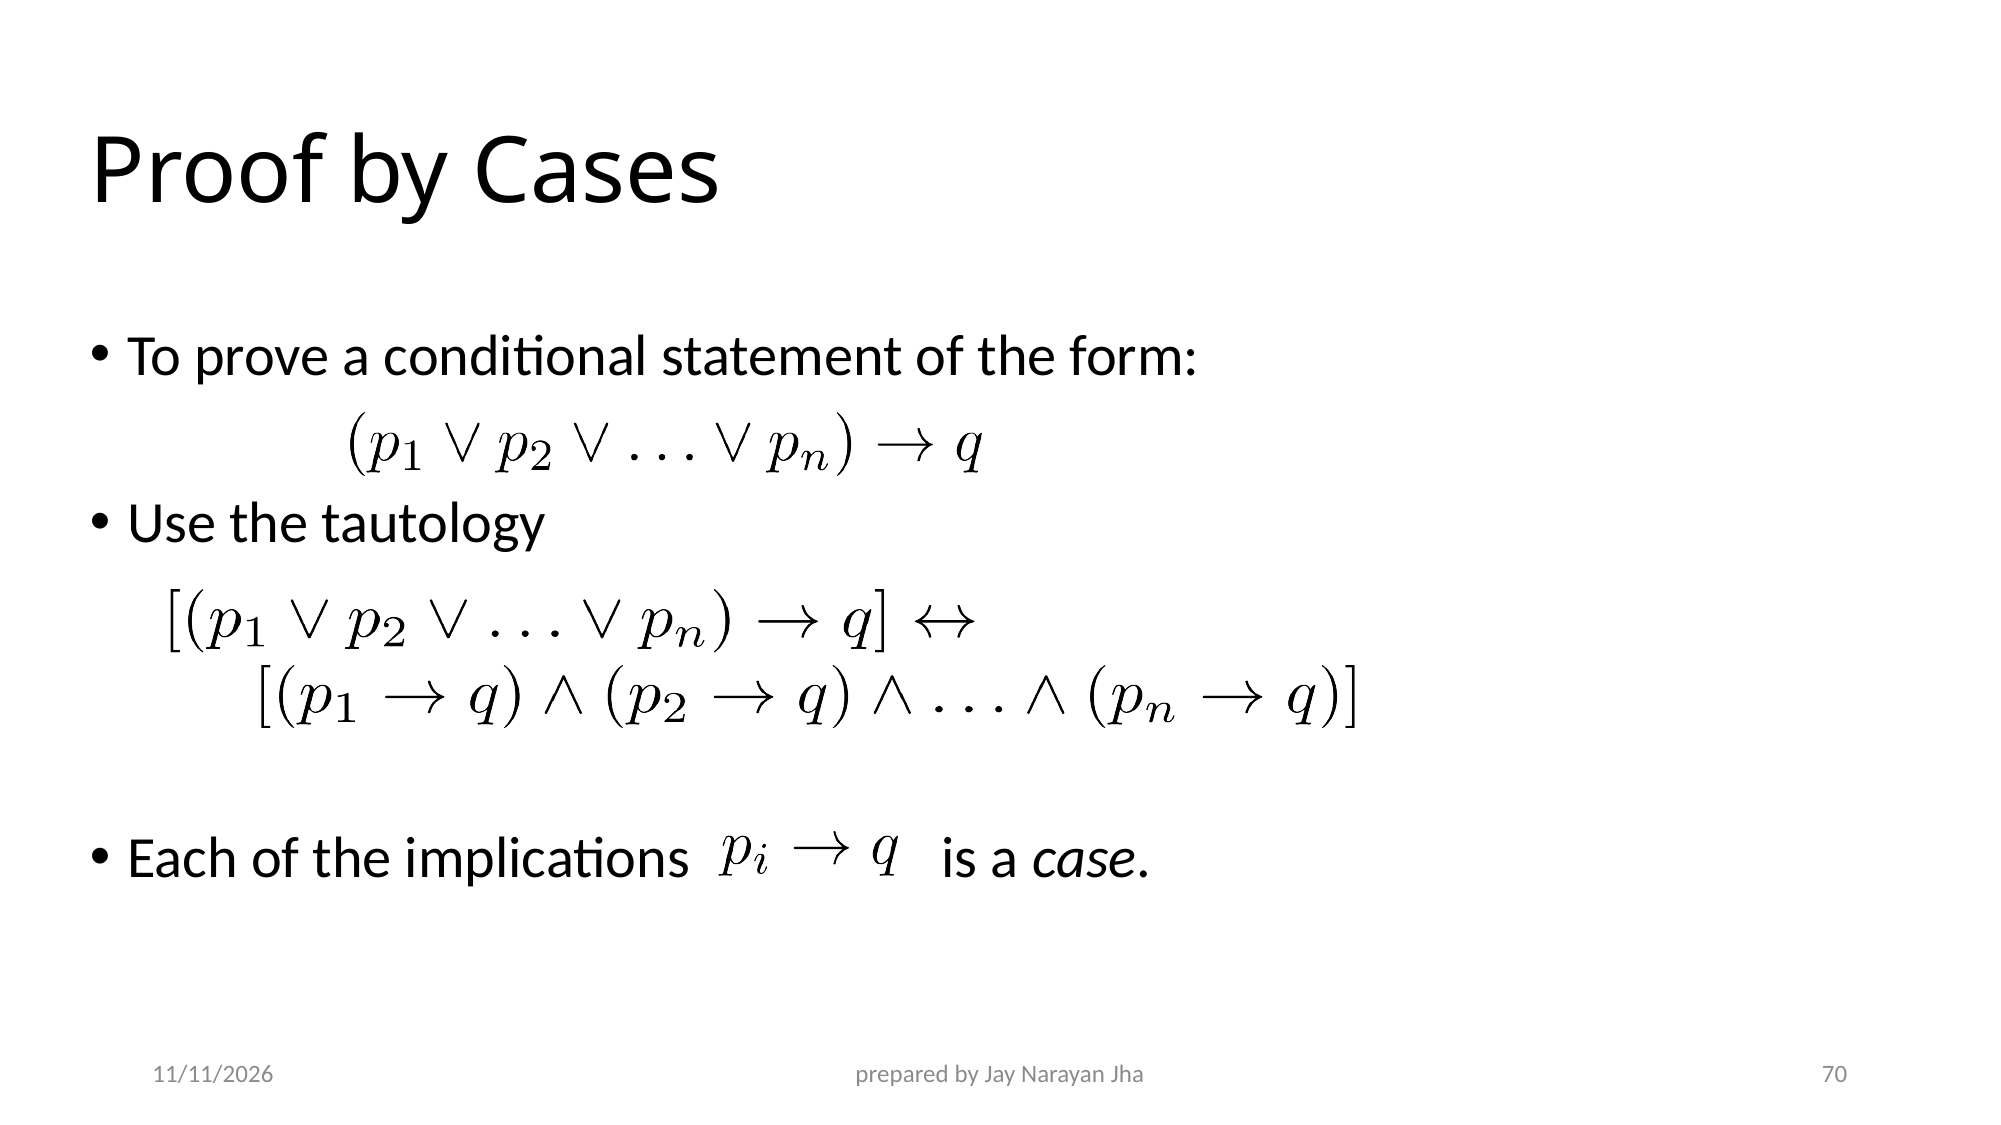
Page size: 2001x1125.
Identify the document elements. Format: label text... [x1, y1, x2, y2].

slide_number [137, 1042, 588, 1103]
footer prepared by Jay Narayan Jha [662, 1042, 1338, 1103]
slide_number 70 [1412, 1042, 1863, 1103]
text_box Proof by Cases [74, 115, 1425, 303]
picture [170, 589, 1355, 728]
picture [349, 412, 982, 476]
text_box To prove a conditional statement of the form: Use the tautology Each of the implications is a case. [74, 317, 1425, 1038]
picture [718, 830, 898, 876]
